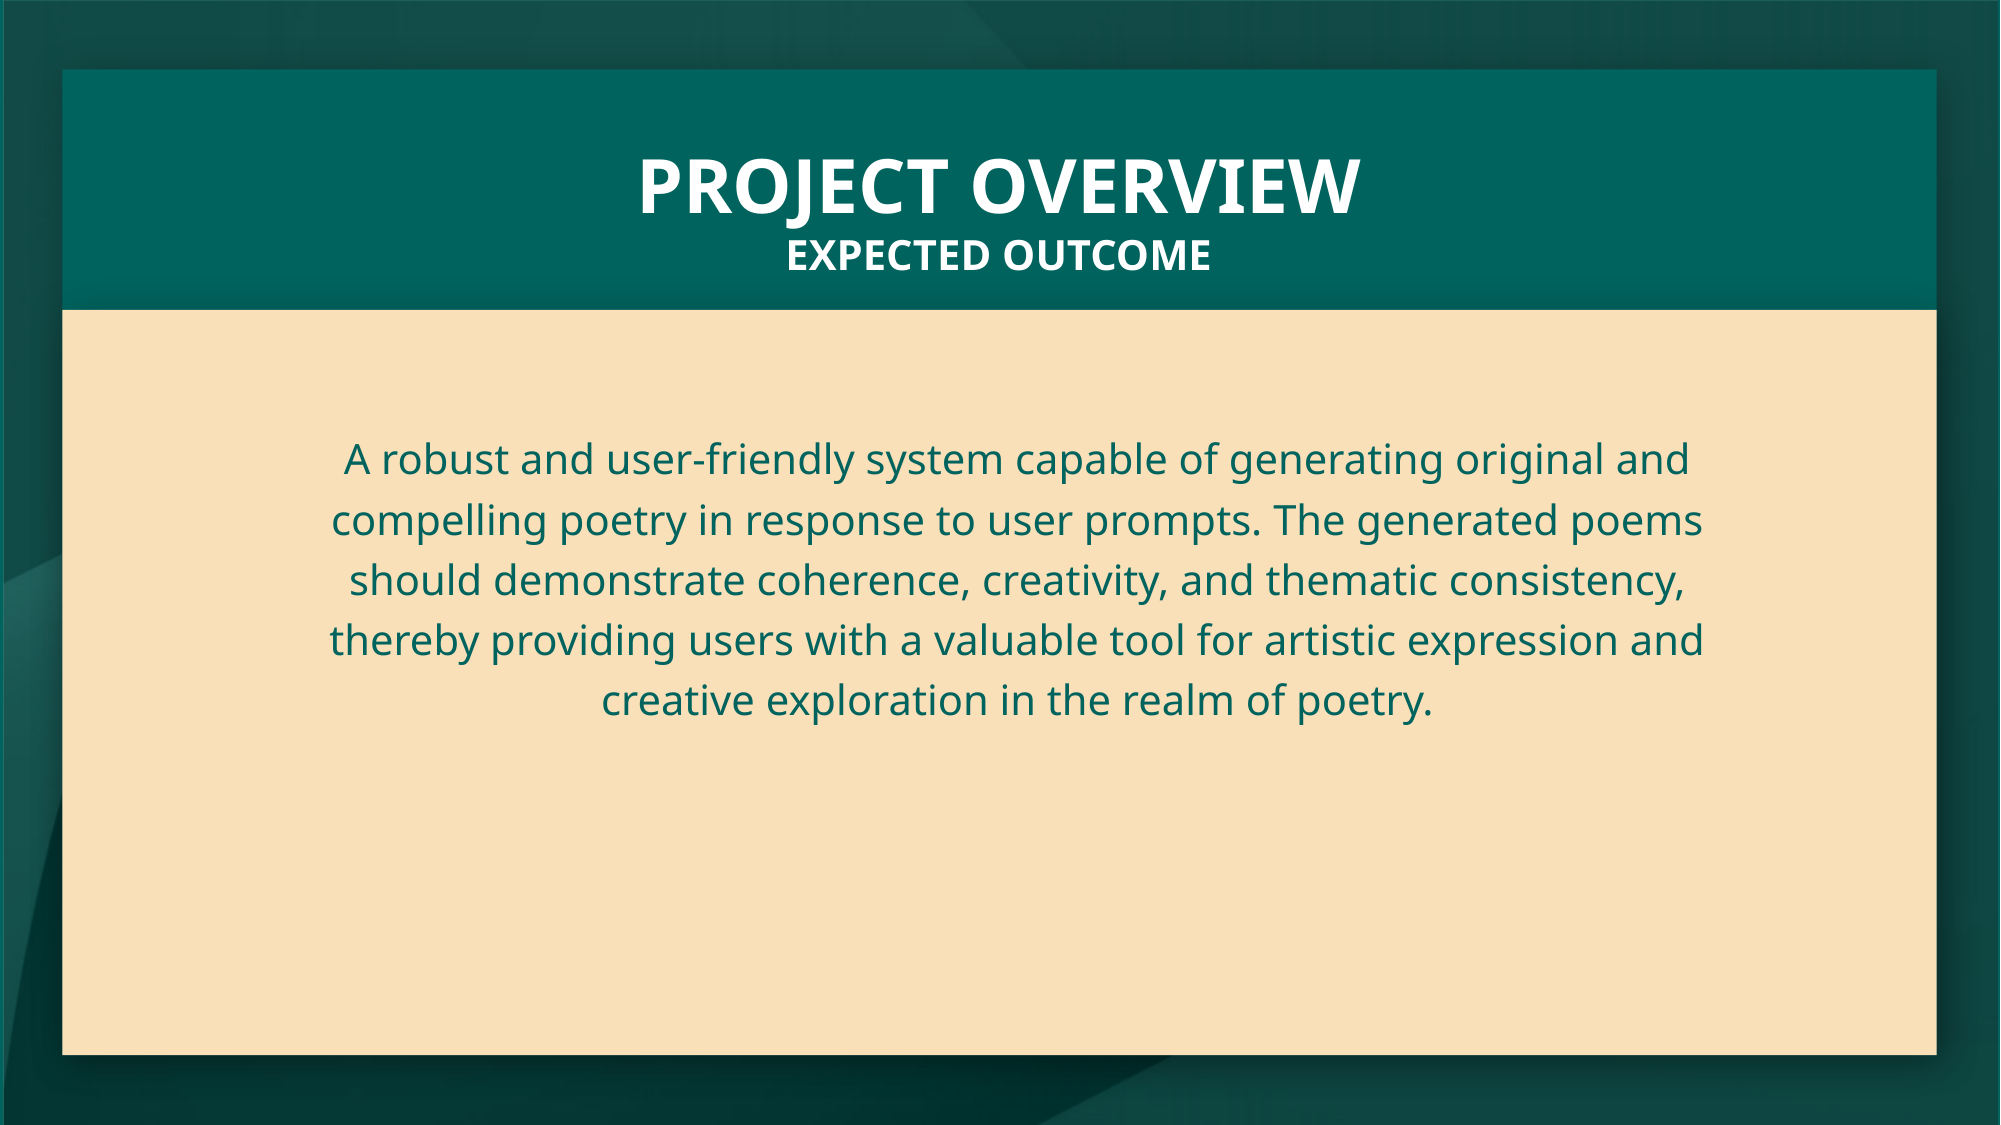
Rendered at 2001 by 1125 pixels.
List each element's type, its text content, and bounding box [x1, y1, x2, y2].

title PROJECT OVERVIEW EXPECTED OUTCOME [86, 93, 1911, 283]
text_box A robust and user-friendly system capable of generating original and compelling poetry in response to user prompts. The generated poems should demonstrate coherence, creativity, and thematic consistency, thereby providing users with a valuable tool for artistic expression and creative exploration in the realm of poetry. [299, 415, 1736, 785]
